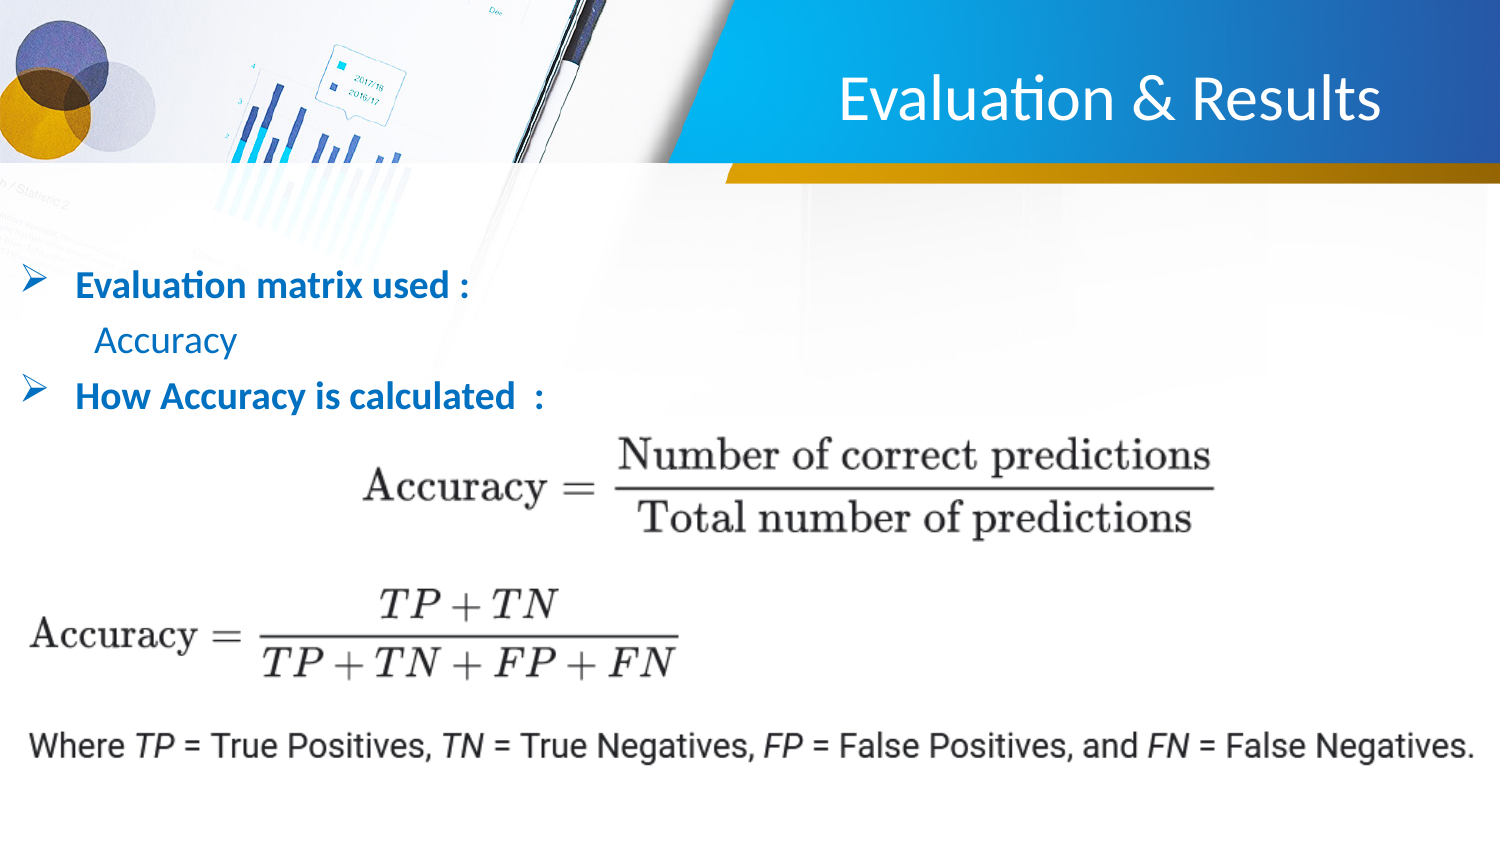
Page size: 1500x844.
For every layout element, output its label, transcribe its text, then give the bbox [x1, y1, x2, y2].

picture [0, 0, 1500, 844]
list Evaluation matrix used : Accuracy How Accuracy is calculated : [4, 196, 1477, 798]
title Evaluation & Results [73, 46, 1427, 196]
